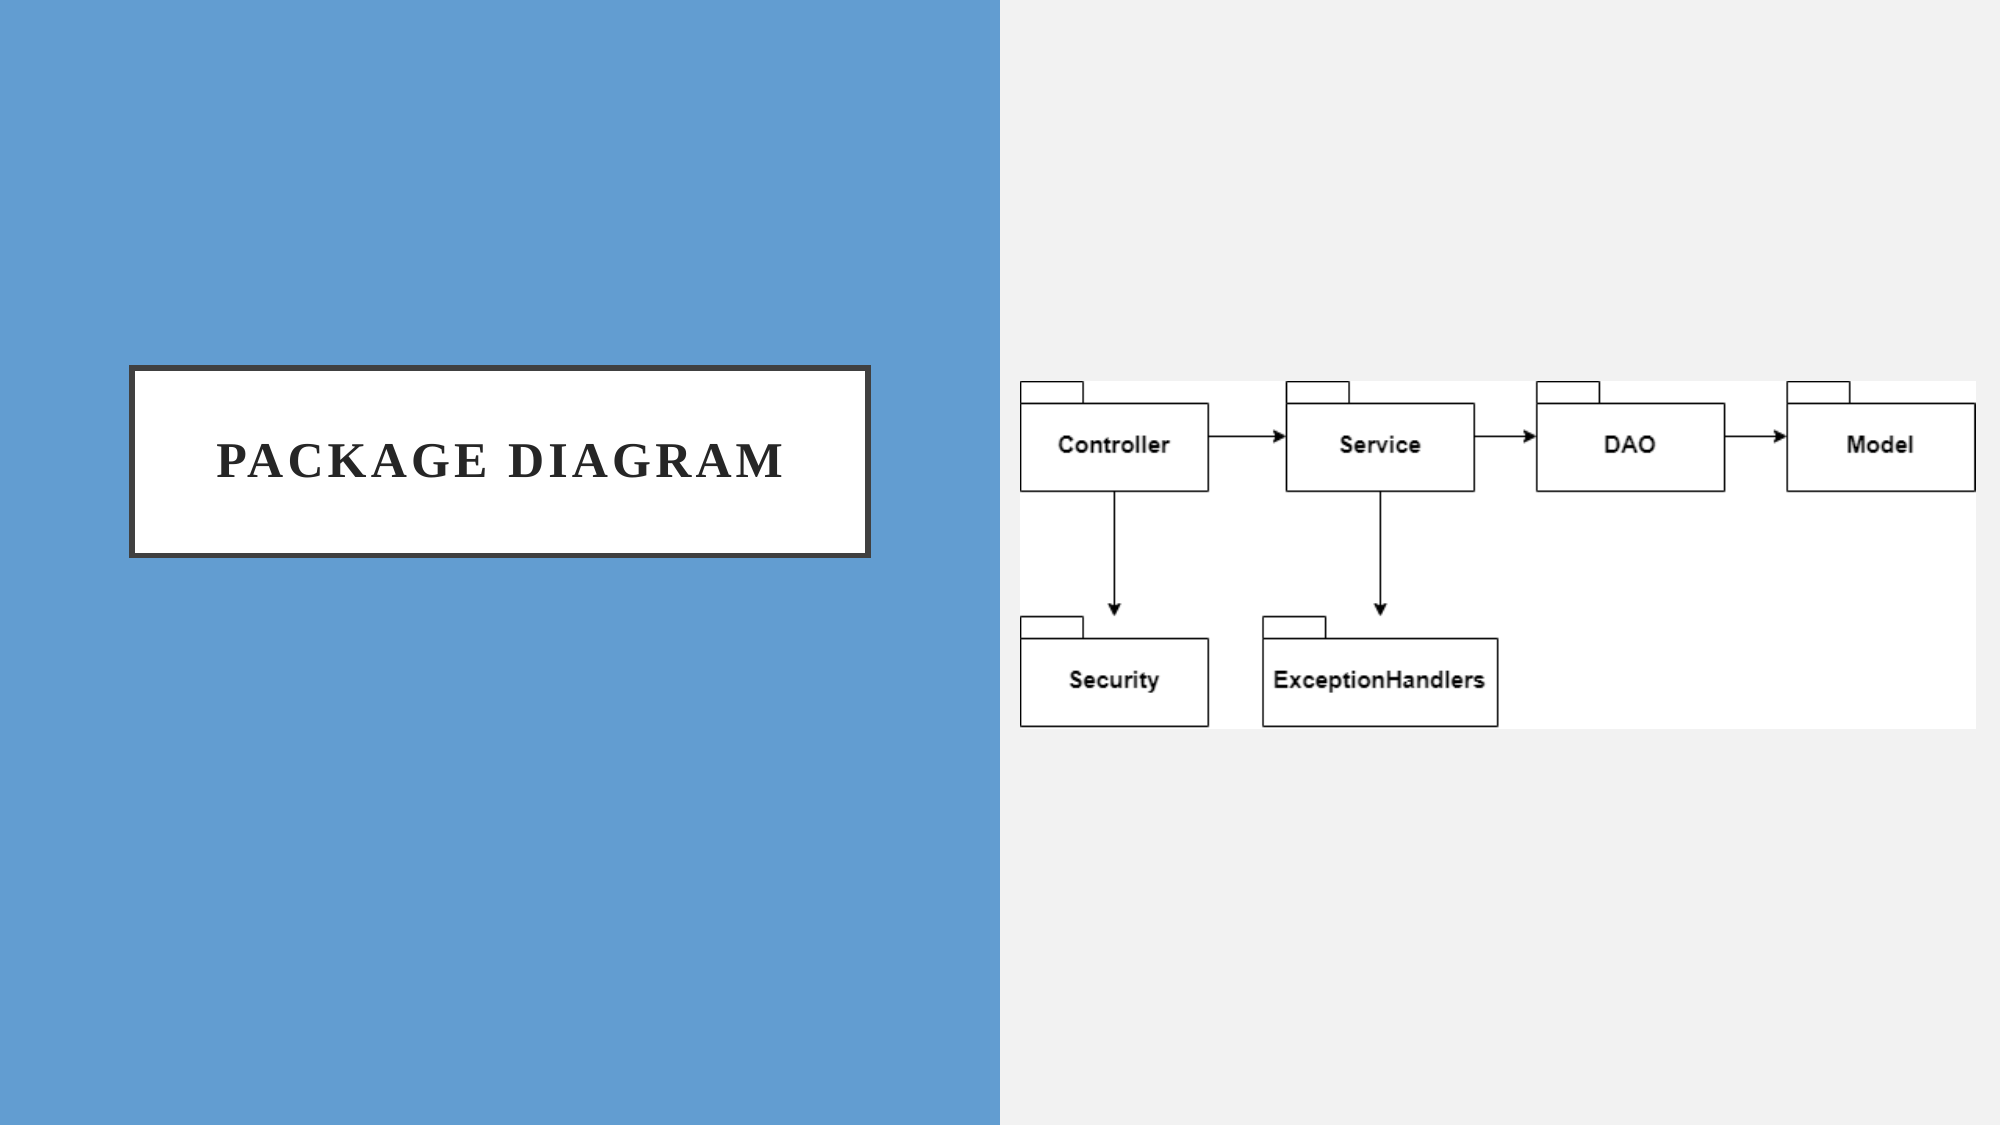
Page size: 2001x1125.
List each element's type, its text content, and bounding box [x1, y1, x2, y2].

picture [1020, 381, 1976, 729]
title PACKAGE diagram [129, 365, 871, 558]
